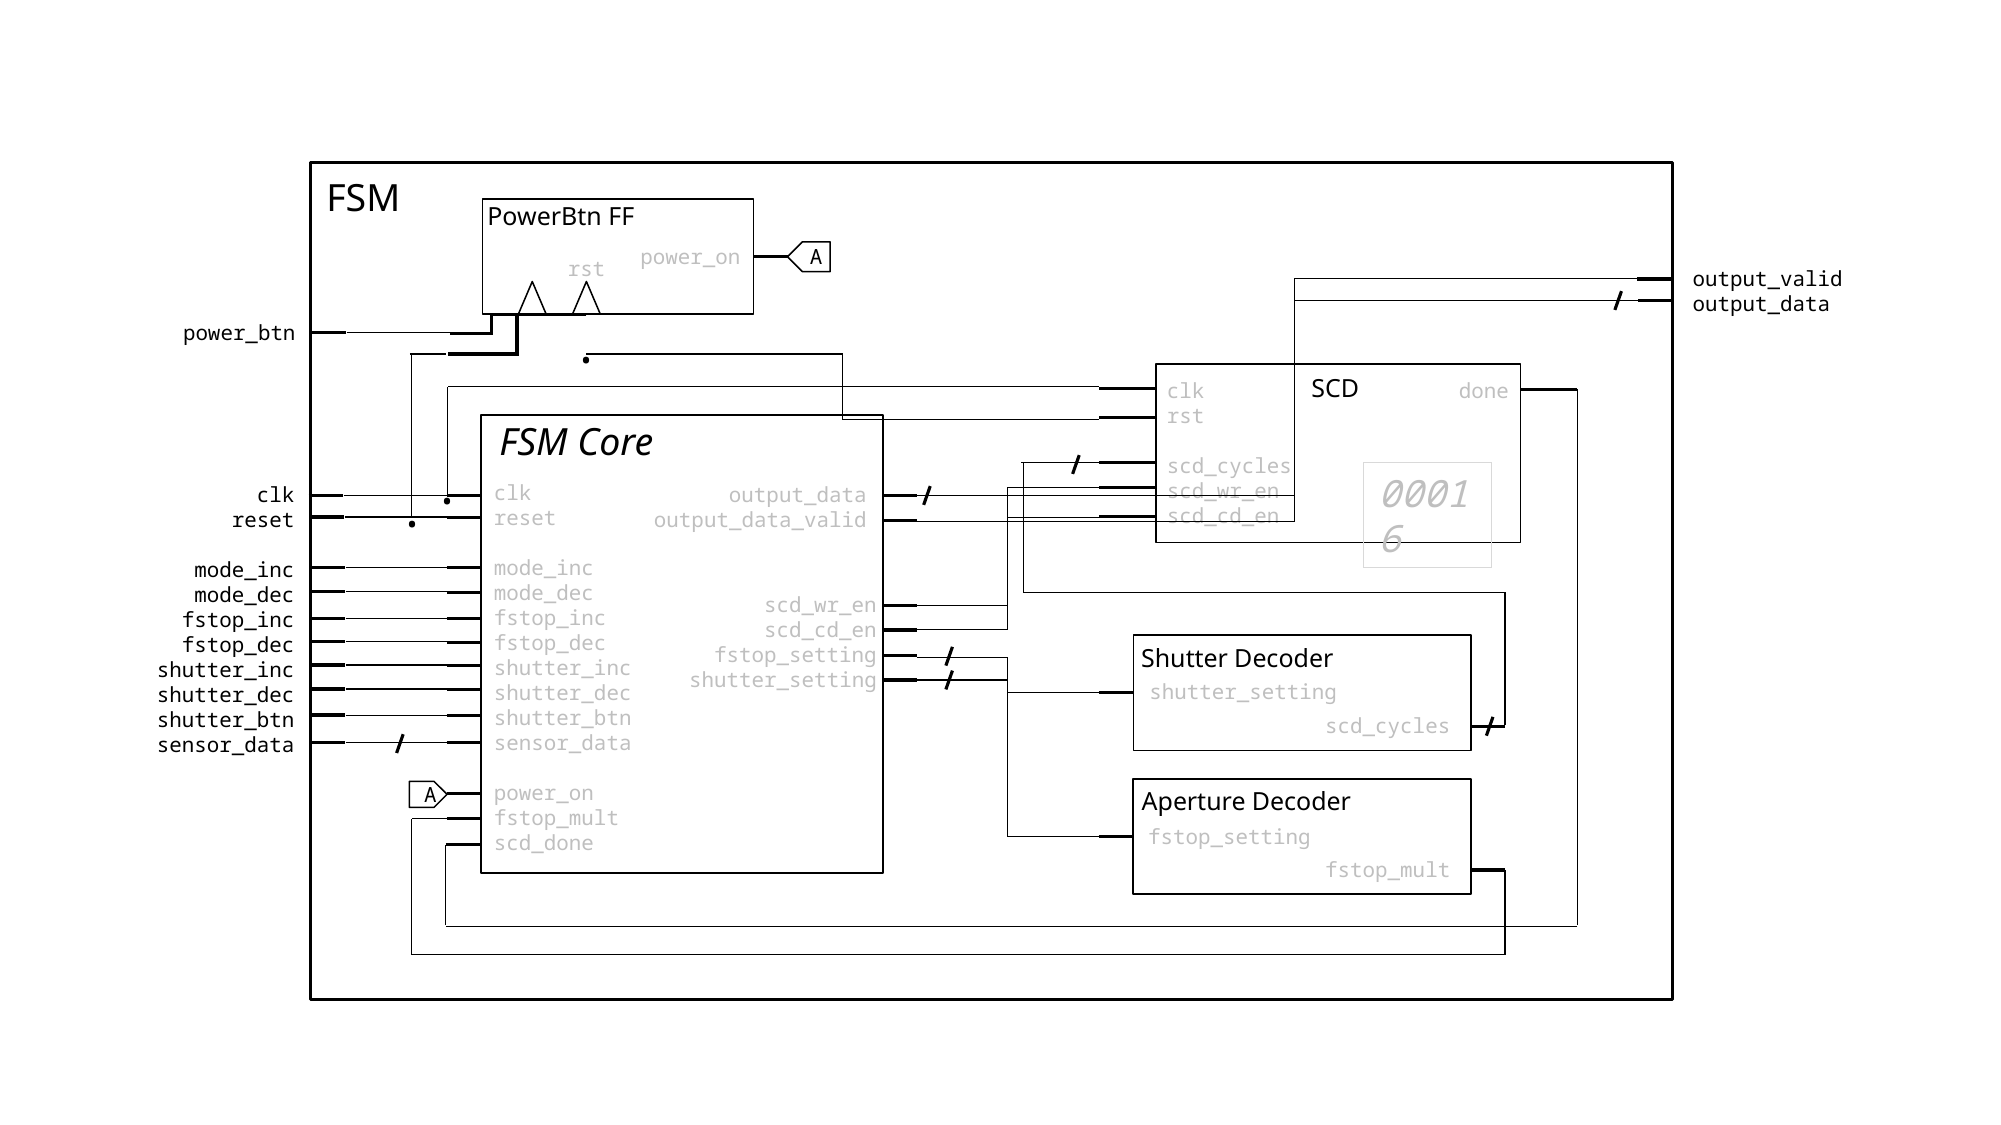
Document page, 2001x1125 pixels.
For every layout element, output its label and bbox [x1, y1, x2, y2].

text_box [135, 162, 1865, 1000]
